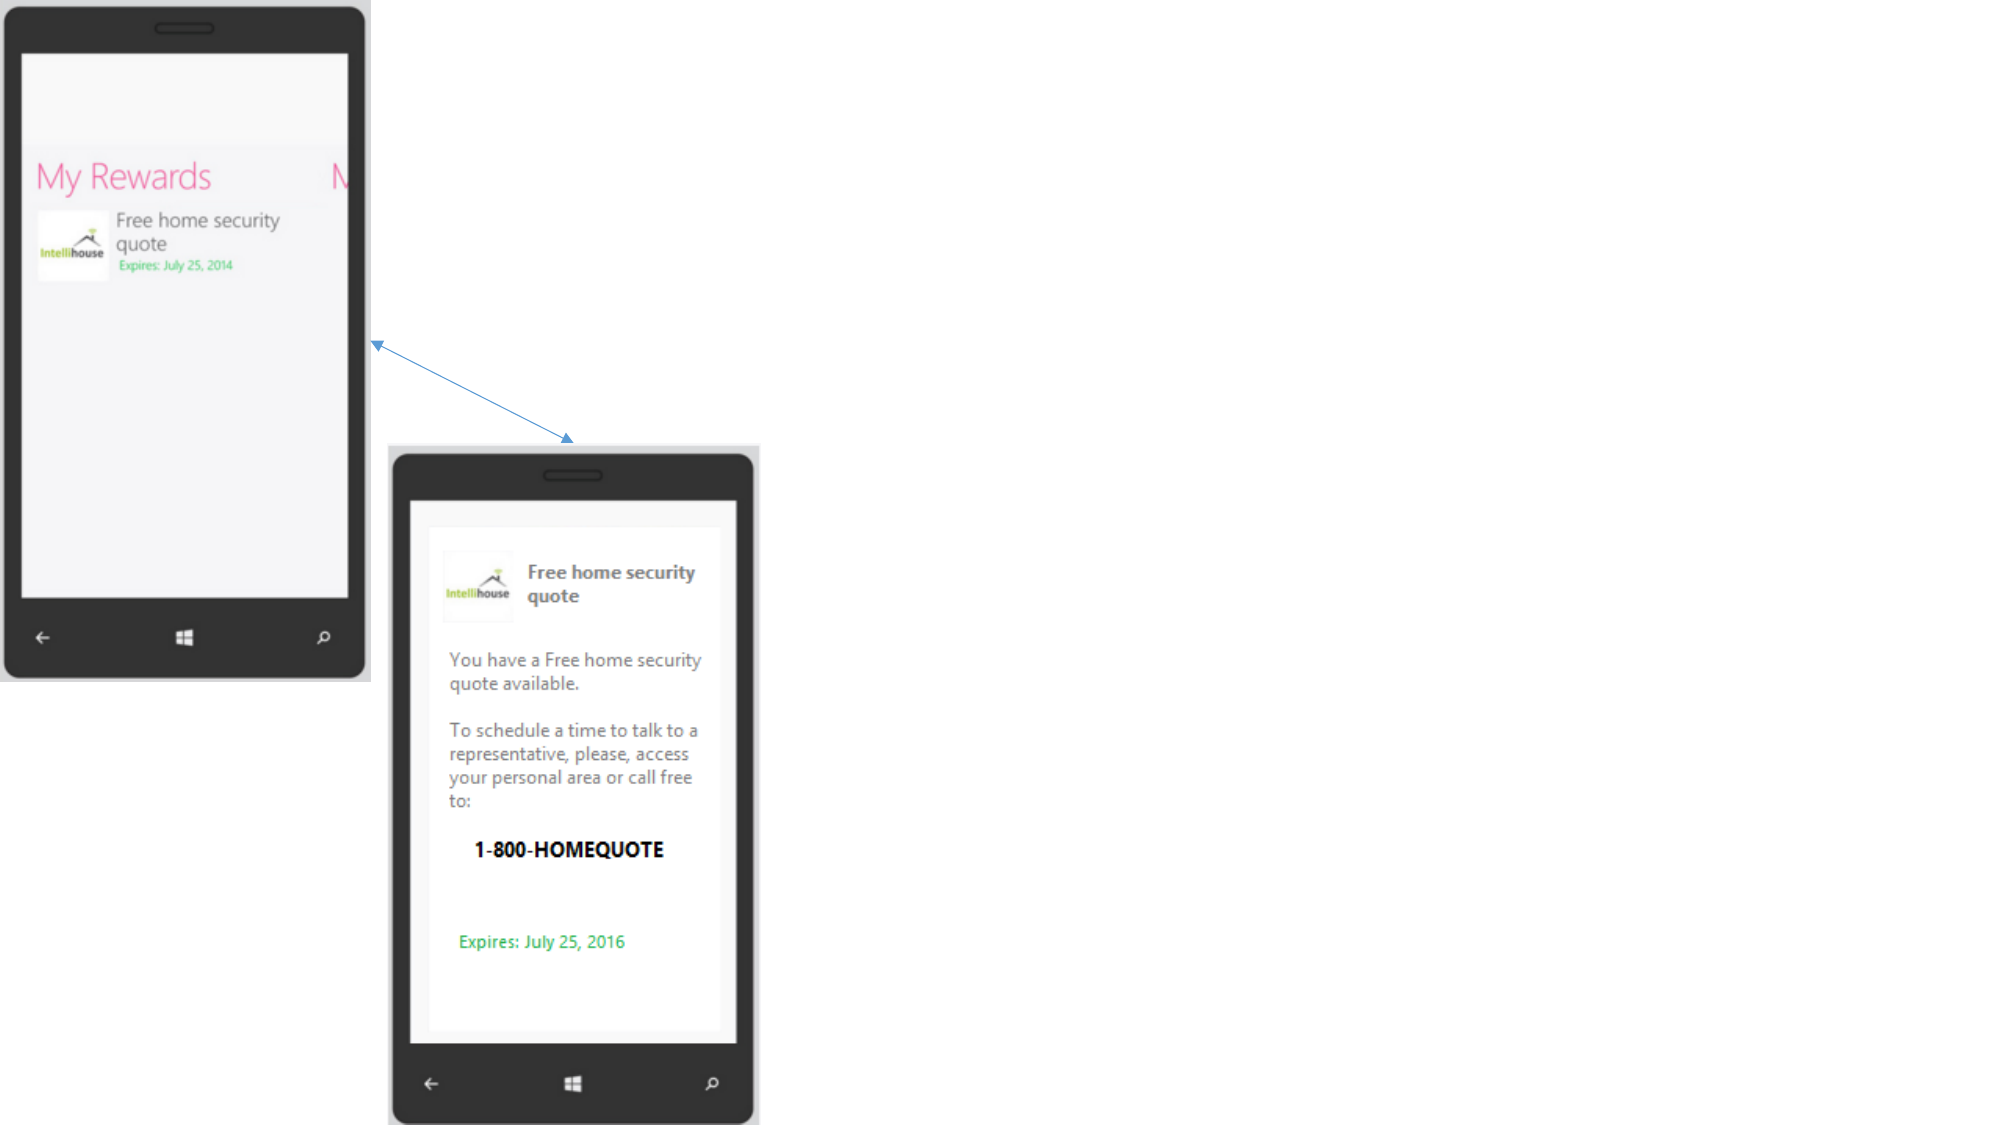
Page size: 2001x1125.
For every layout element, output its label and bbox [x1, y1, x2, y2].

text_box [370, 340, 575, 444]
picture [387, 443, 761, 1125]
picture [0, 0, 371, 682]
